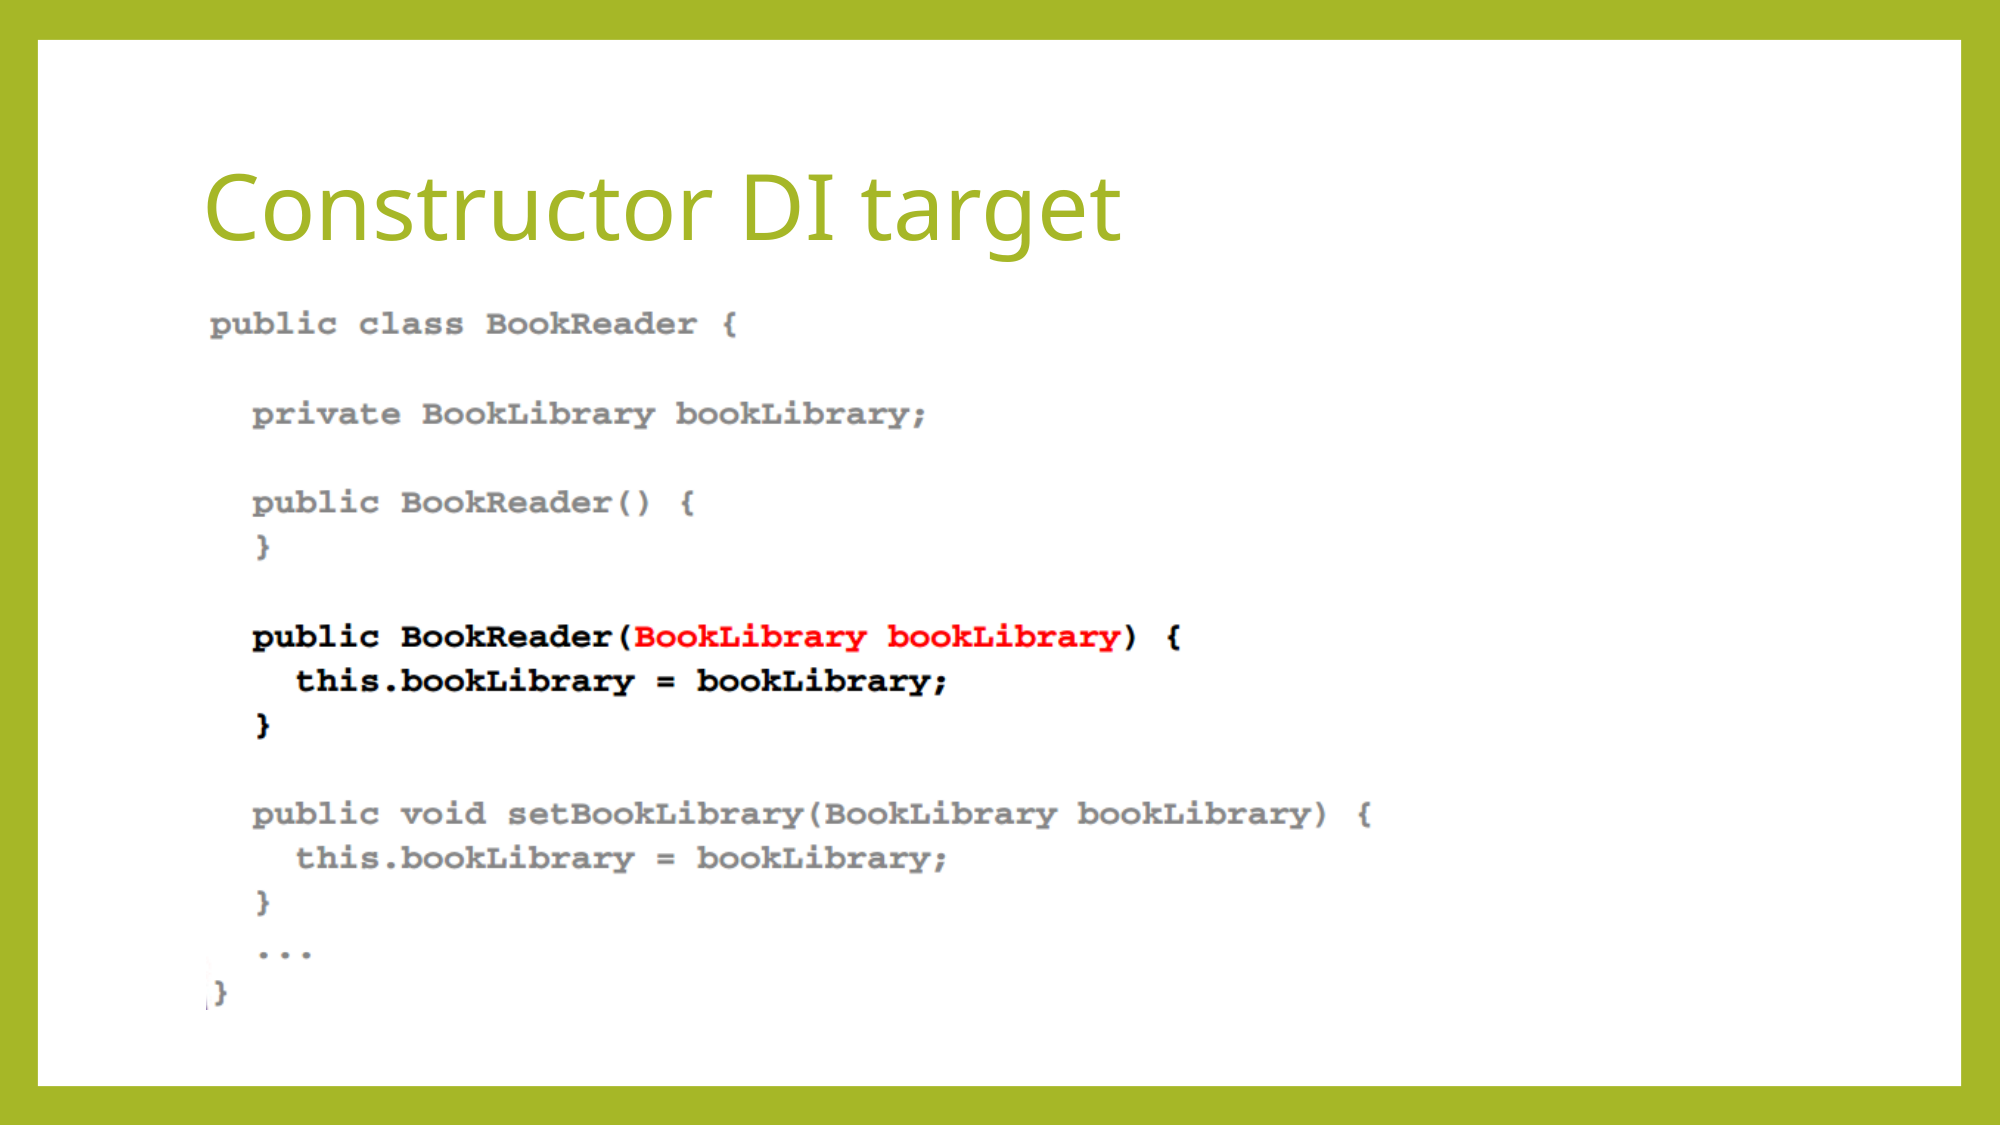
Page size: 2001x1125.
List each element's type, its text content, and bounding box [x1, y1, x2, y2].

title Constructor DI target [187, 99, 1808, 323]
picture [206, 302, 1415, 1010]
